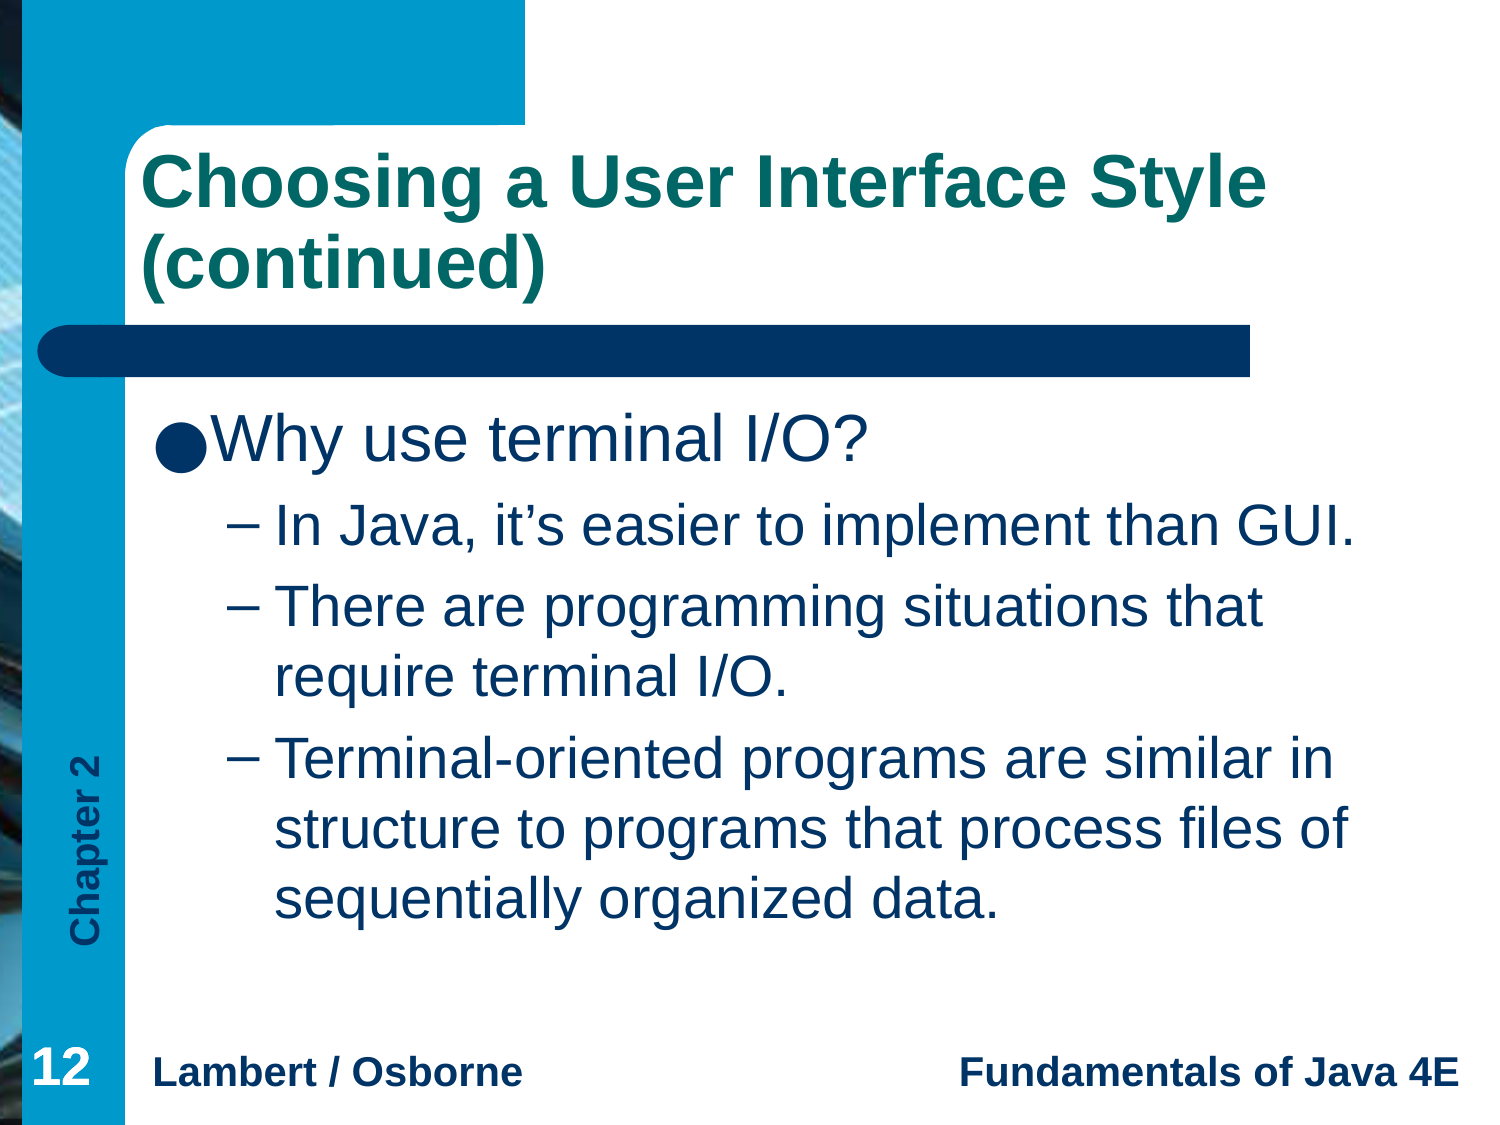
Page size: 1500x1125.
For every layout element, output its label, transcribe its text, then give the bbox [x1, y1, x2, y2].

text_box ‹#› [13, 1023, 111, 1105]
title Choosing a User Interface Style (continued) [125, 125, 1463, 313]
picture [0, 0, 21, 1125]
list Why use terminal I/O? In Java, it’s easier to implement than GUI. There are programming situations that require terminal I/O. Terminal-oriented programs are similar in structure to programs that process files of sequentially organized data. [137, 387, 1400, 1038]
